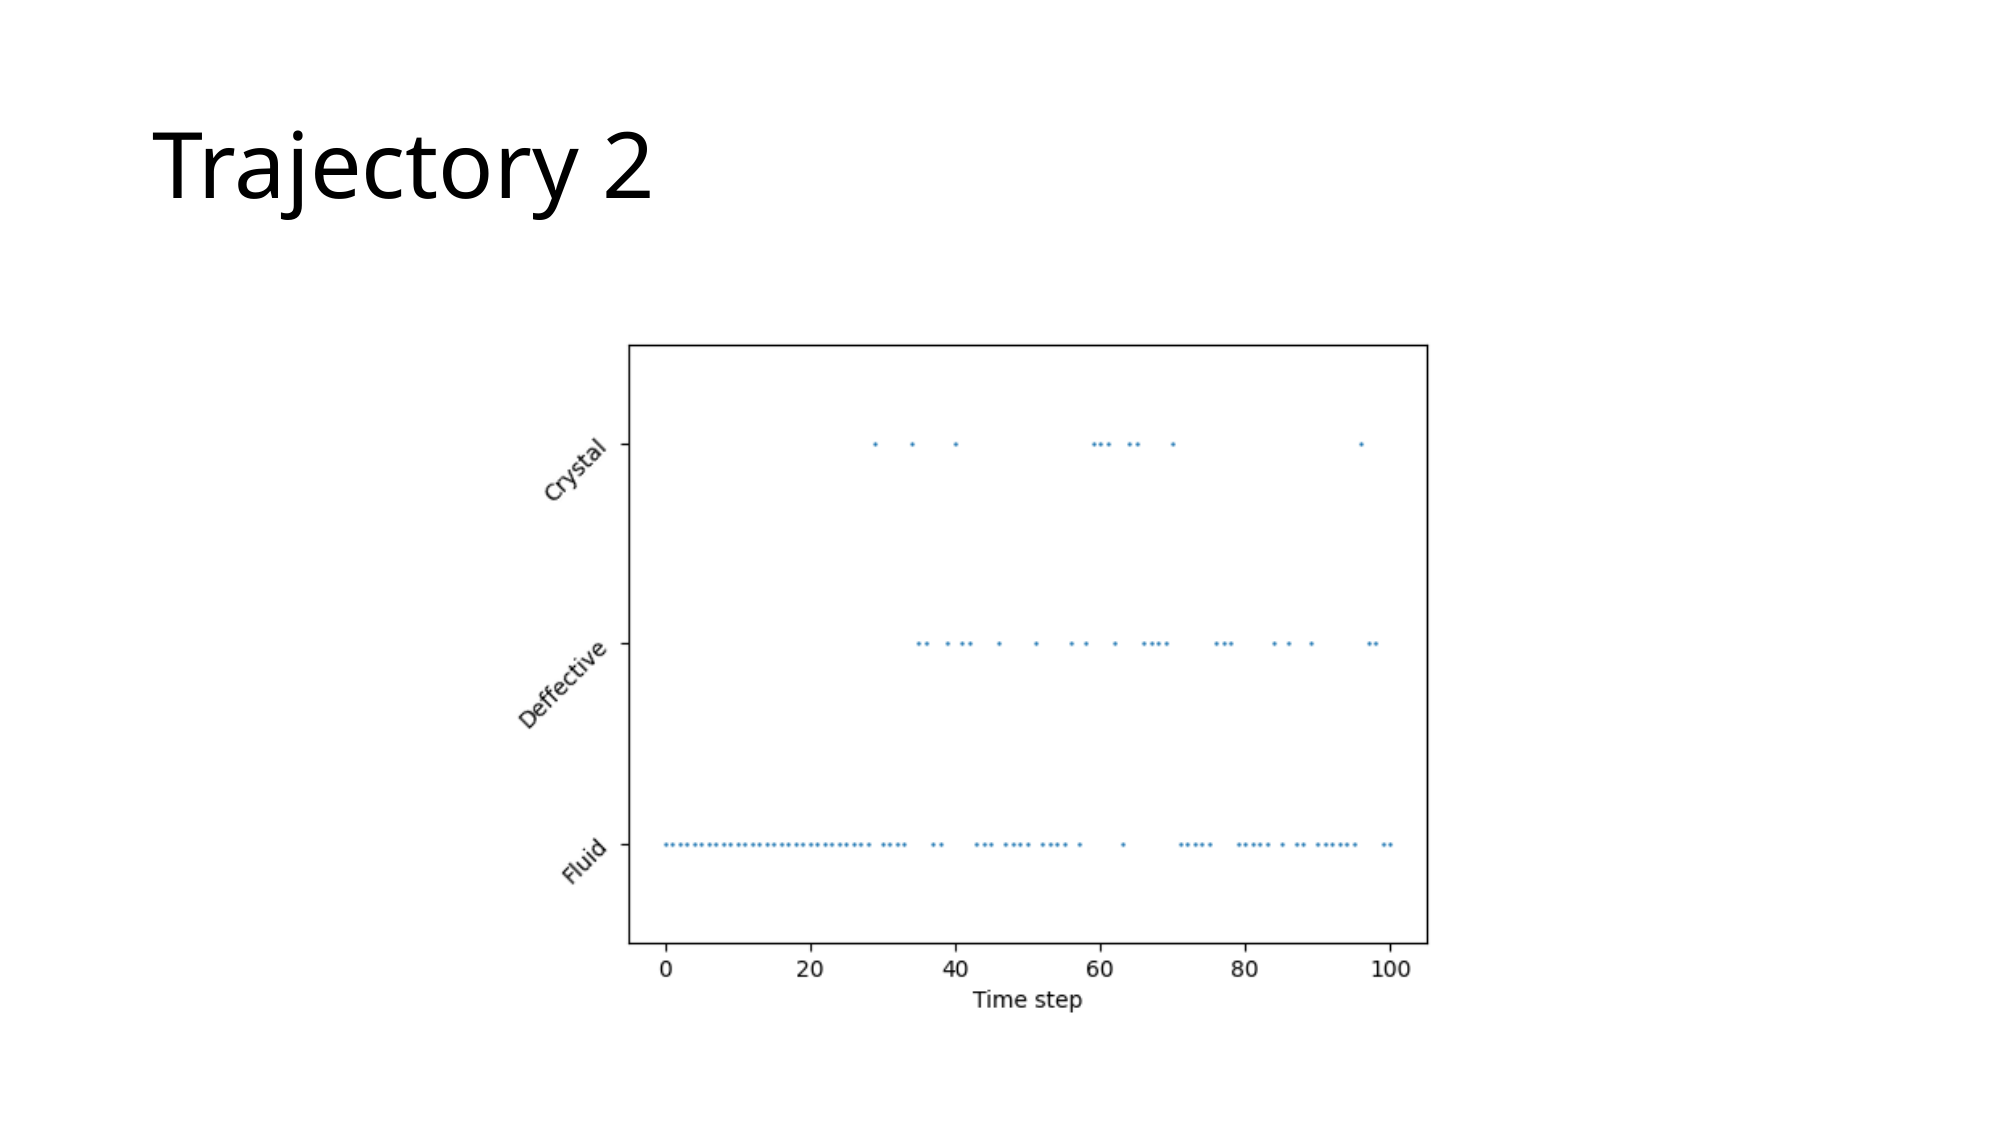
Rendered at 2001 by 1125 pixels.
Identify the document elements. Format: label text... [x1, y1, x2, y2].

picture [500, 251, 1530, 1029]
title Trajectory 2 [137, 59, 1863, 278]
